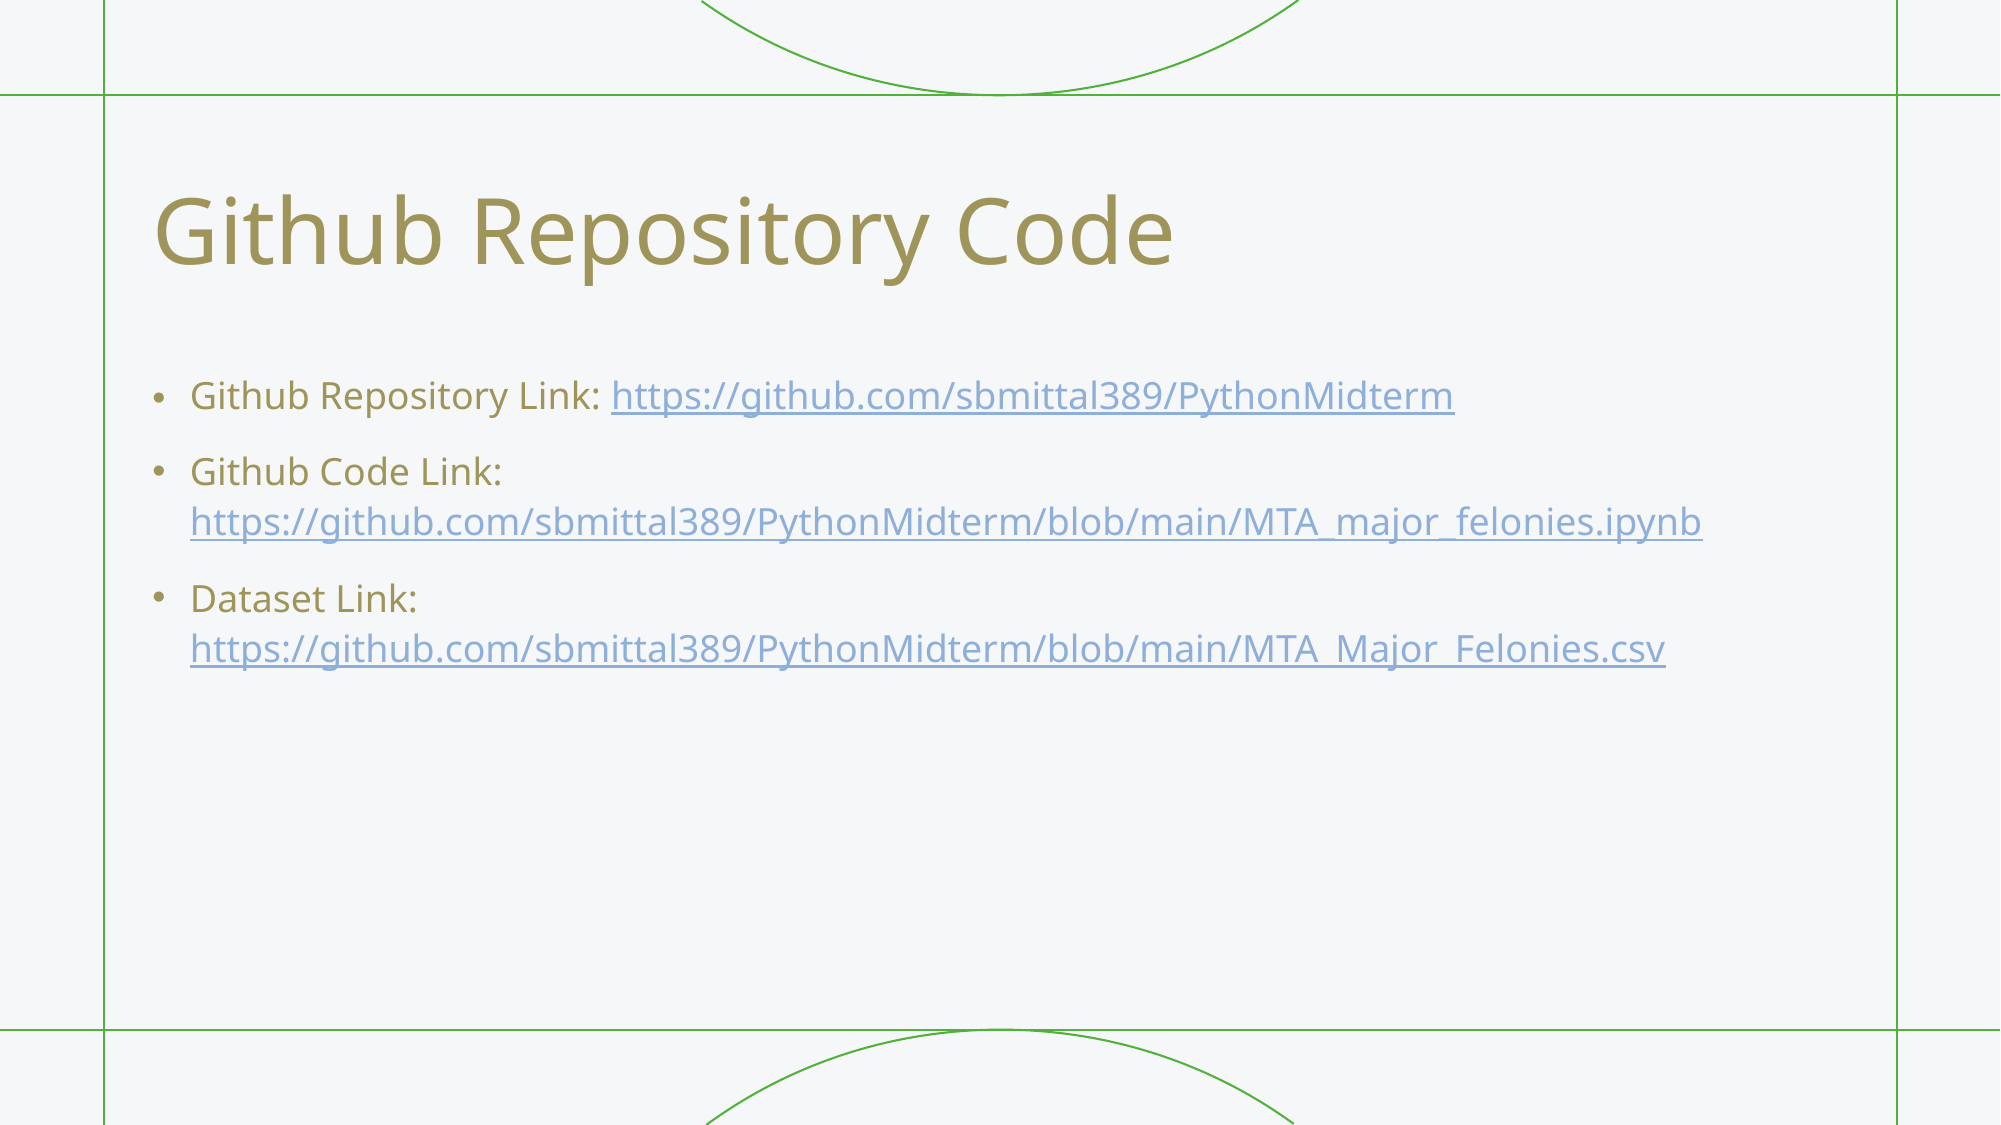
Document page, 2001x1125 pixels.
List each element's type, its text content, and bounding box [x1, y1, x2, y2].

title Github Repository Code [137, 119, 1863, 337]
list Github Repository Link: https://github.com/sbmittal389/PythonMidterm Github Code Link: https://github.com/sbmittal389/PythonMidterm/blob/main/MTA_major_felonies.ipynb Dataset Link: https://github.com/sbmittal389/PythonMidterm/blob/main/MTA_Major_Felonies.csv [137, 359, 1863, 987]
